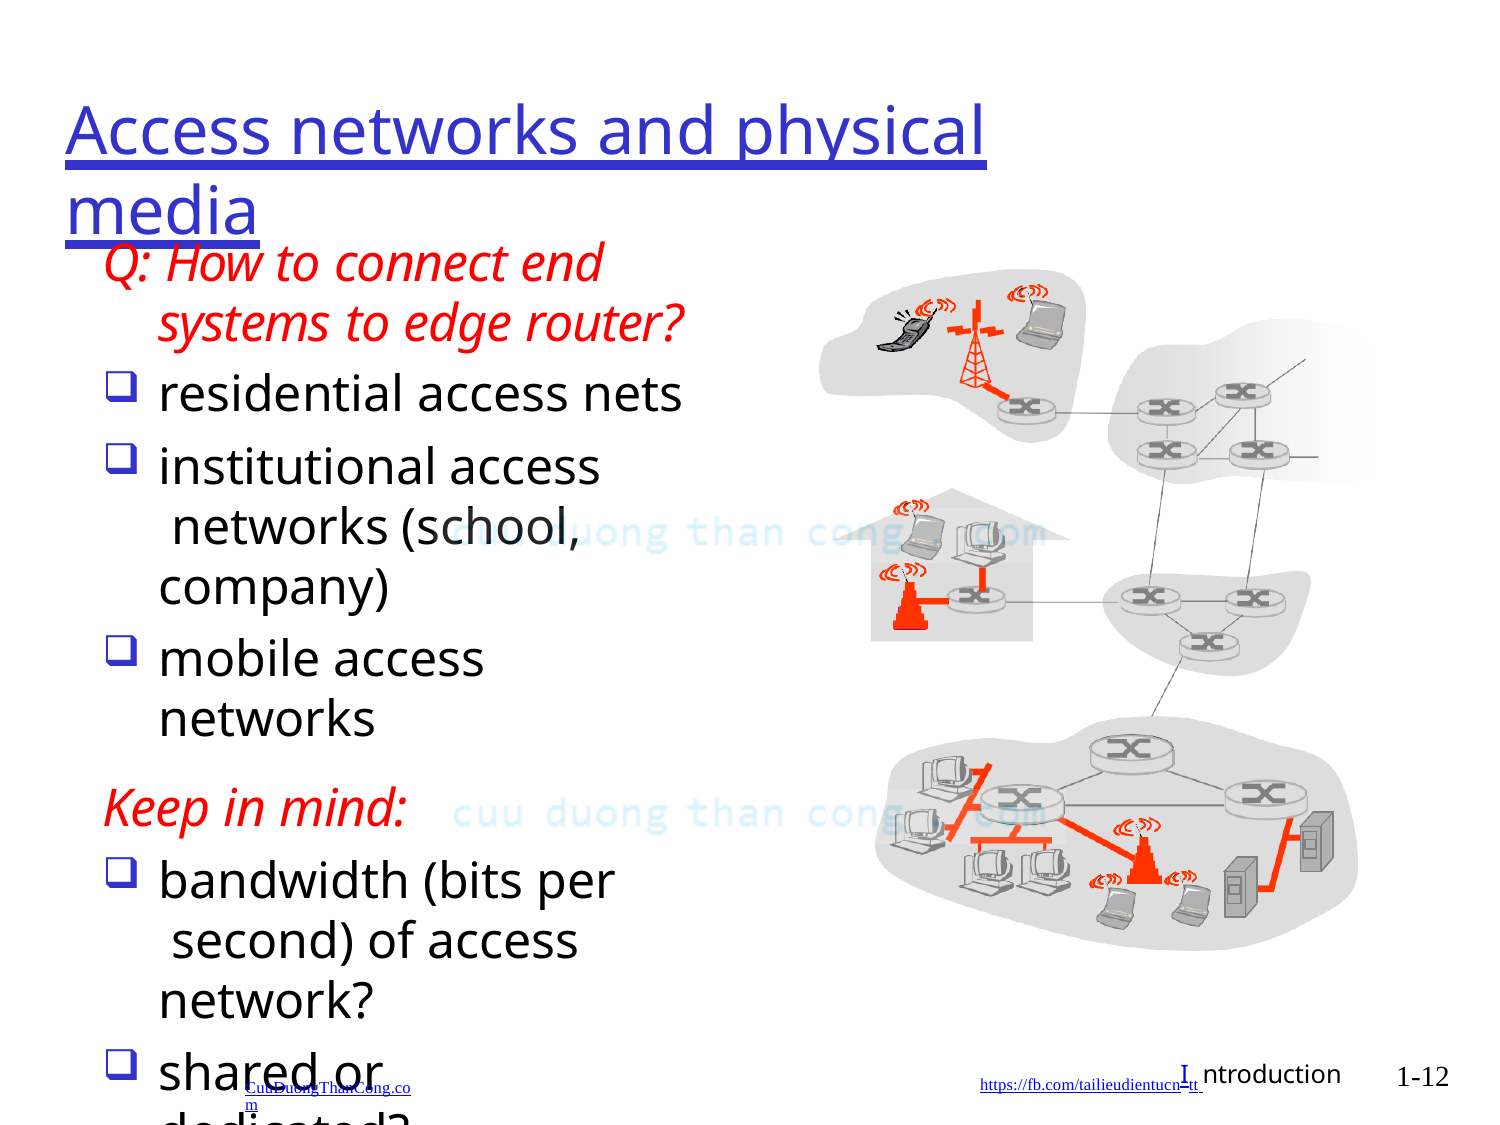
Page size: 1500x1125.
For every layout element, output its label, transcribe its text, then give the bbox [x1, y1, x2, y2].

slide_number 1- [1394, 1057, 1457, 1125]
title Access networks and physical media [62, 85, 1186, 276]
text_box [434, 269, 1387, 951]
text_box Q: How to connect end systems to edge router? residential access nets institutional access networks (school, company) mobile access networks Keep in mind: bandwidth (bits per second) of access network? shared or dedicated? [100, 225, 732, 1125]
text_box CuuDuongThanCong.com [243, 1076, 424, 1097]
text_box https://fb.com/tailieudientucnItt ntroduction [978, 1051, 1350, 1100]
